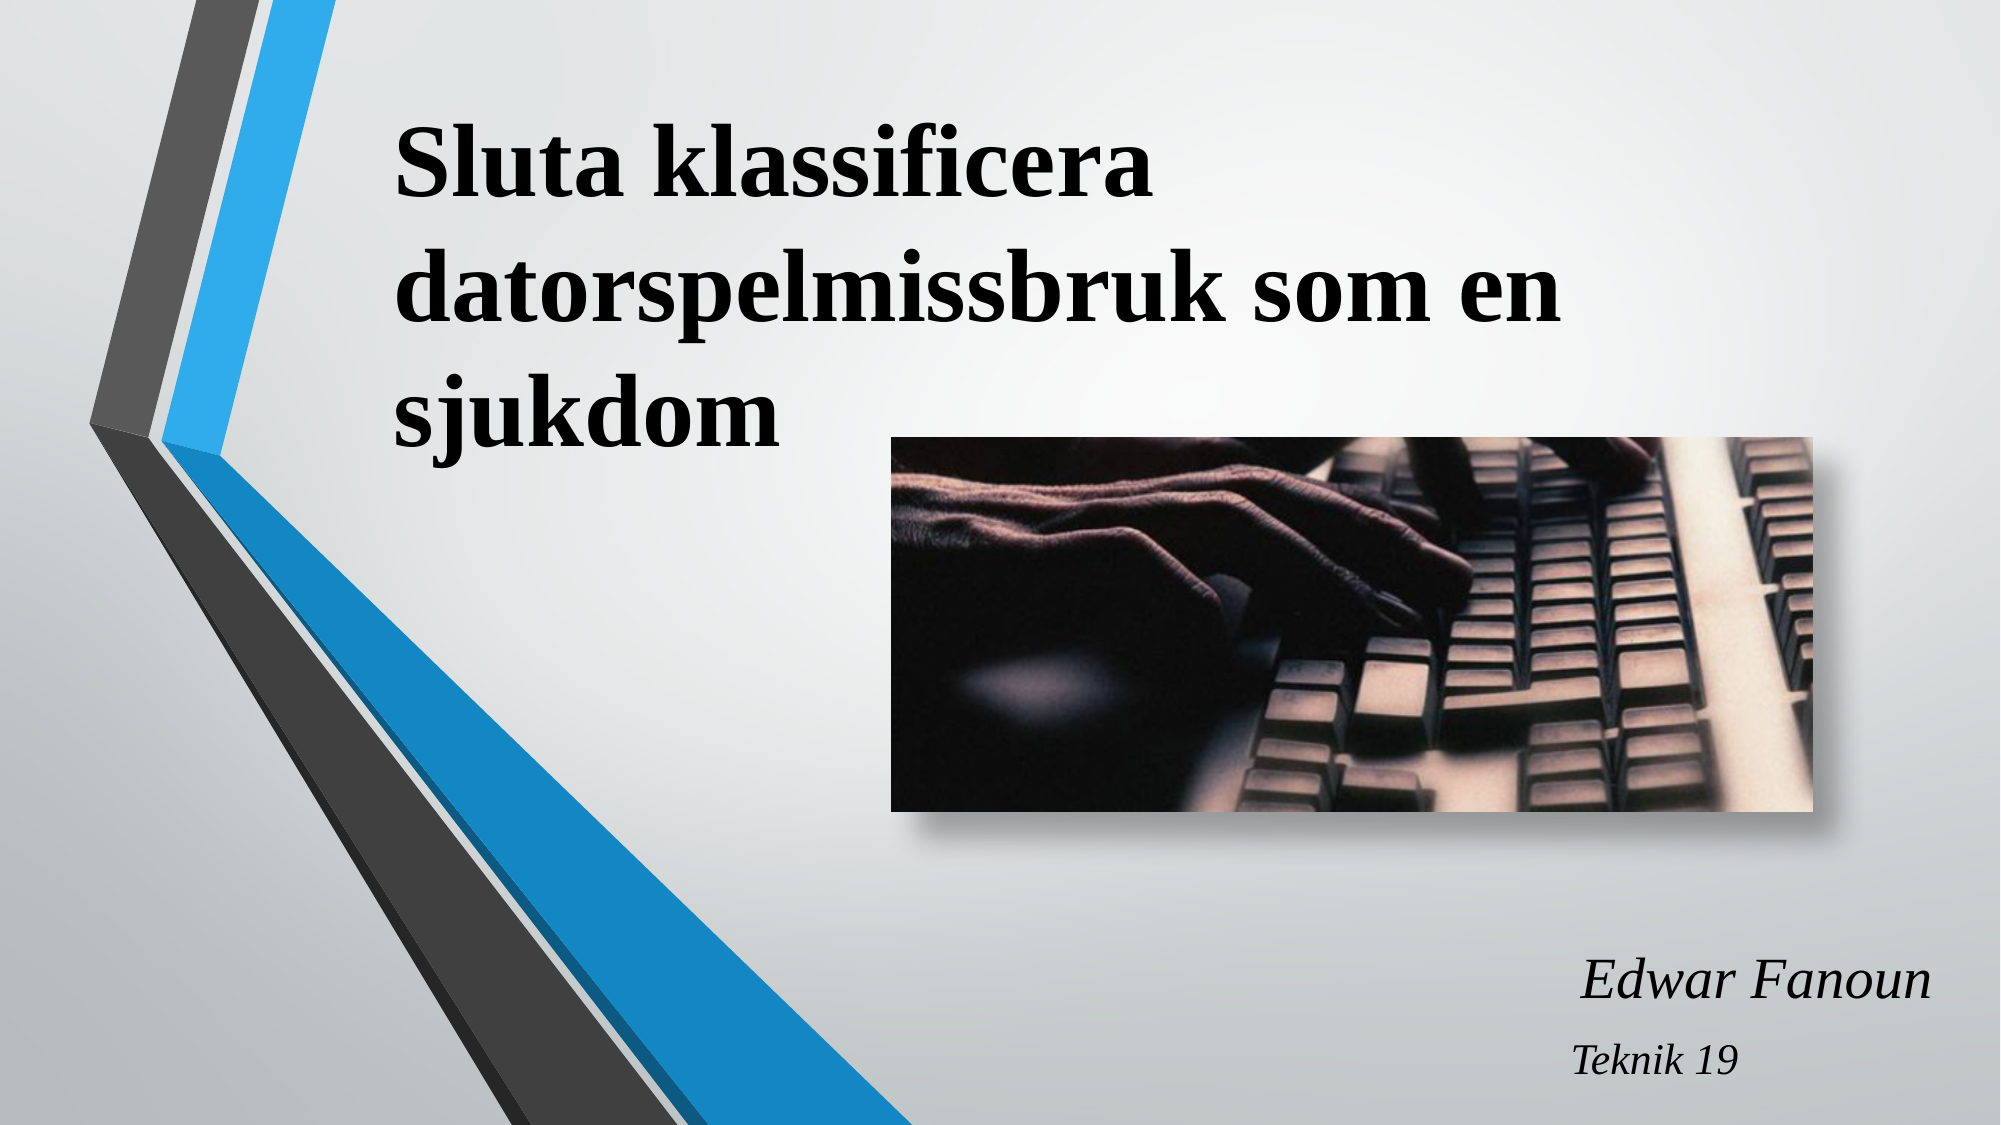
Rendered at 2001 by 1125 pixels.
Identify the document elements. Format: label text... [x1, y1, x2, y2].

title Sluta klassificera datorspelmissbruk som en sjukdom [378, 199, 1787, 475]
subtitle Edwar Fanoun Teknik 19 [801, 932, 1948, 1125]
picture [890, 436, 1813, 812]
